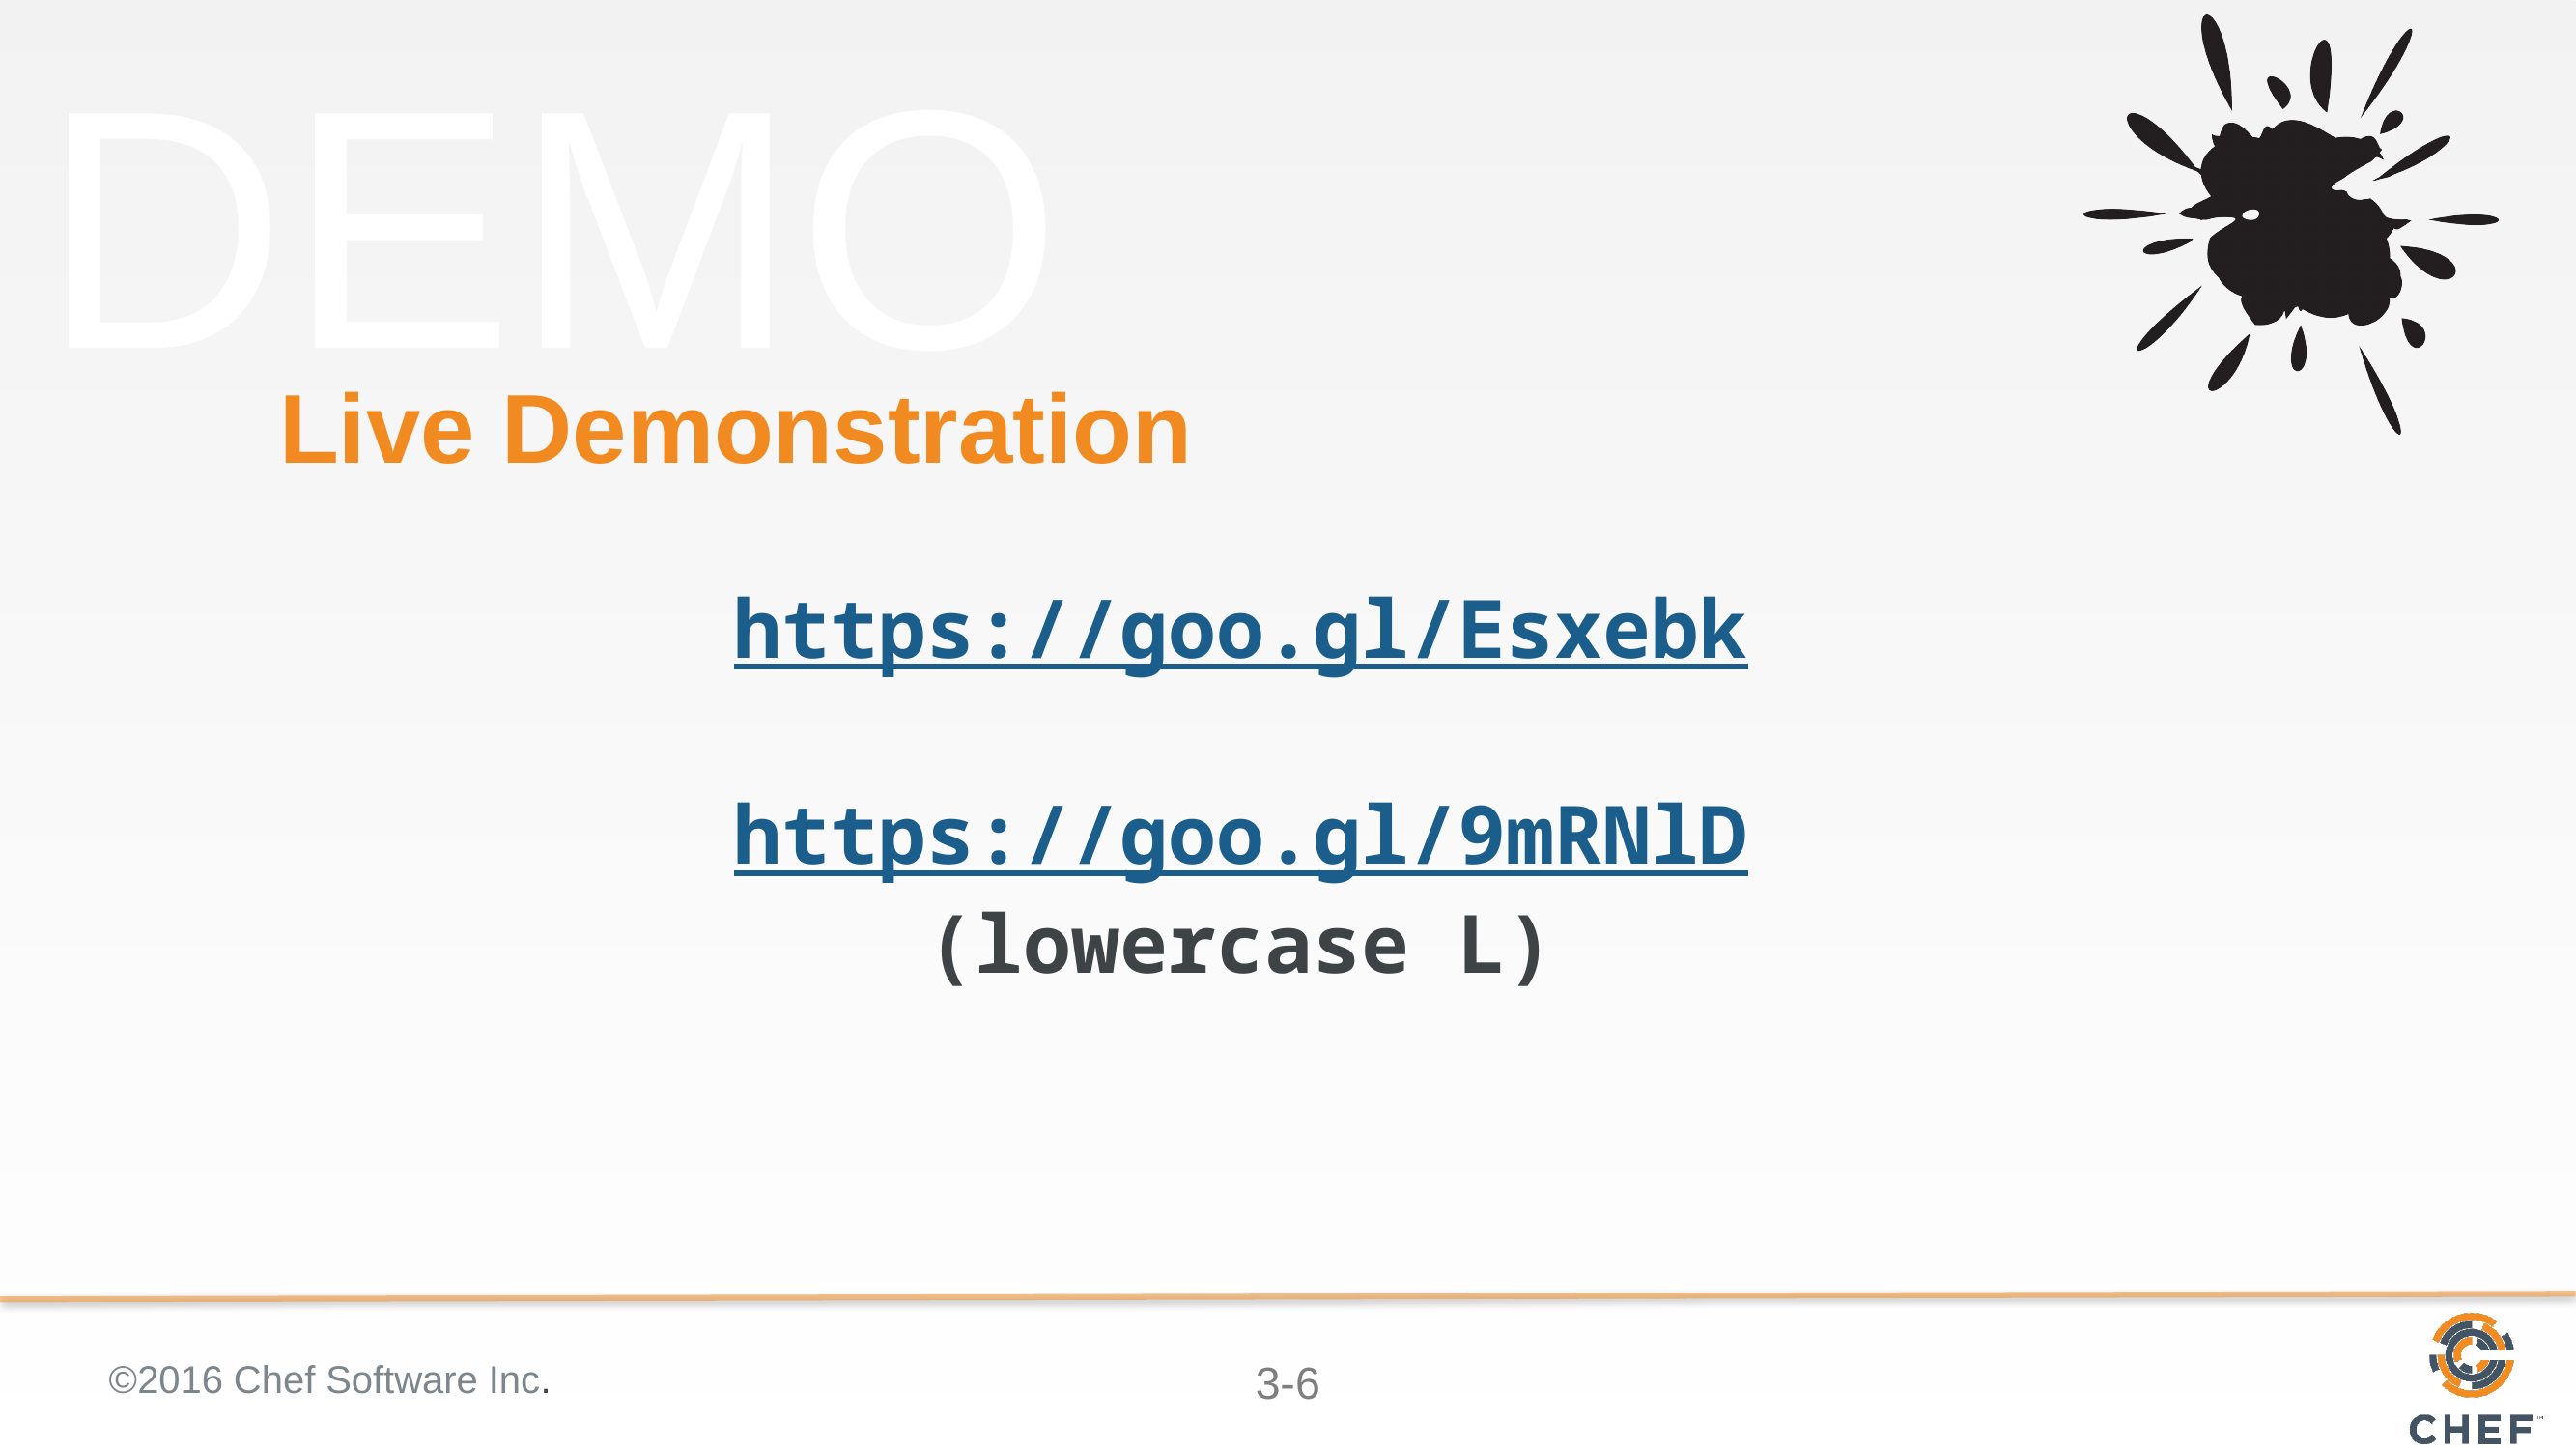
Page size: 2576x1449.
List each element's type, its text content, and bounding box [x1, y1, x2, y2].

picture [2399, 1297, 2551, 1449]
title Live Demonstration [265, 363, 2217, 499]
picture [2083, 14, 2505, 435]
subtitle https://goo.gl/Esxebk https://goo.gl/9mRNlD (lowercase L) [265, 518, 2217, 1049]
